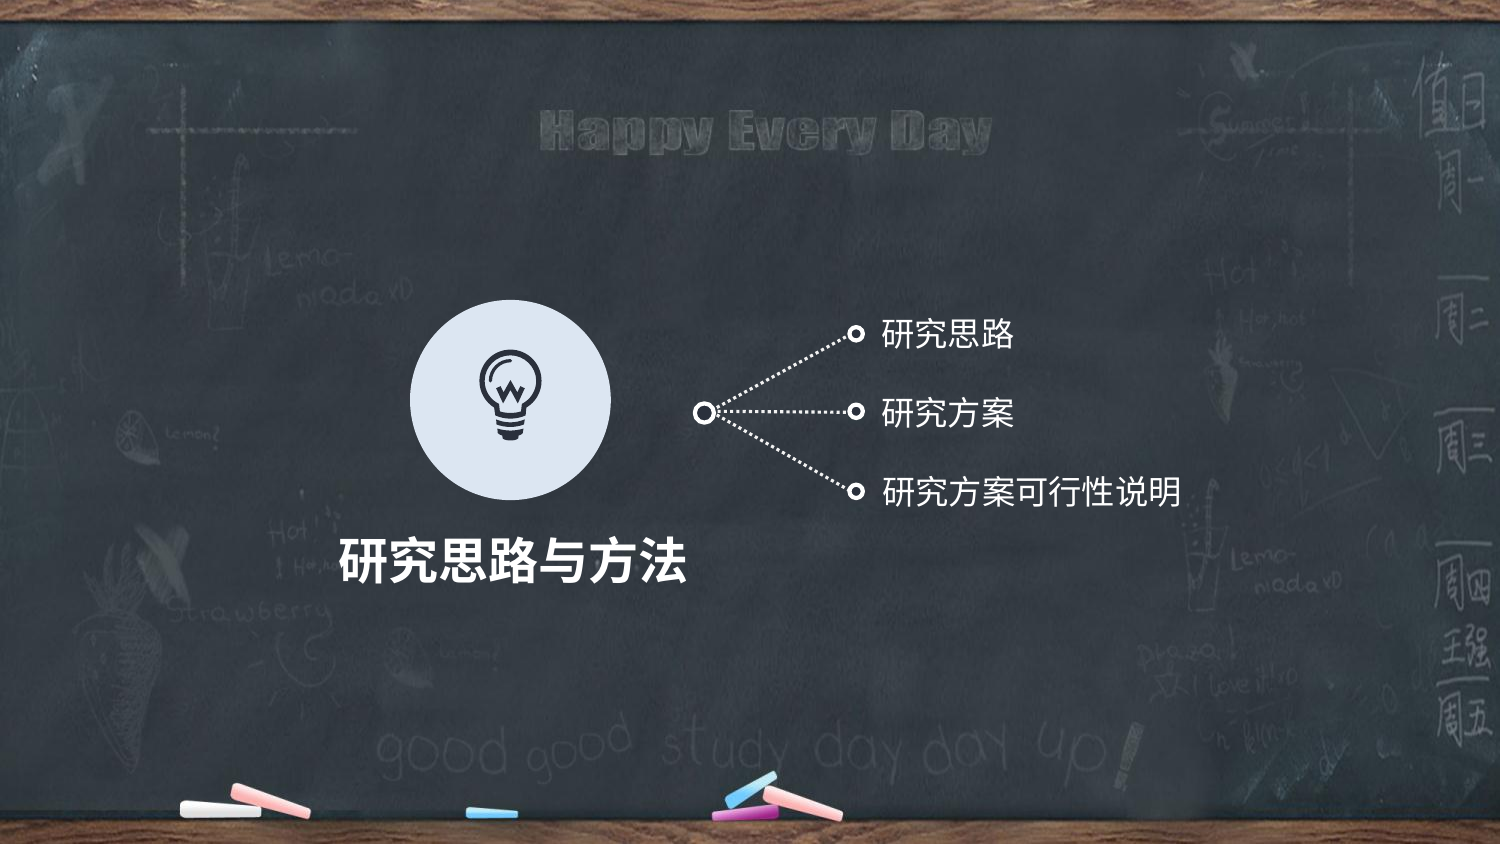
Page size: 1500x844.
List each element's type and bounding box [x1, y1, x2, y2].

text_box [409, 299, 612, 501]
text_box [710, 429, 864, 499]
text_box [694, 326, 864, 423]
picture [0, 0, 1500, 844]
